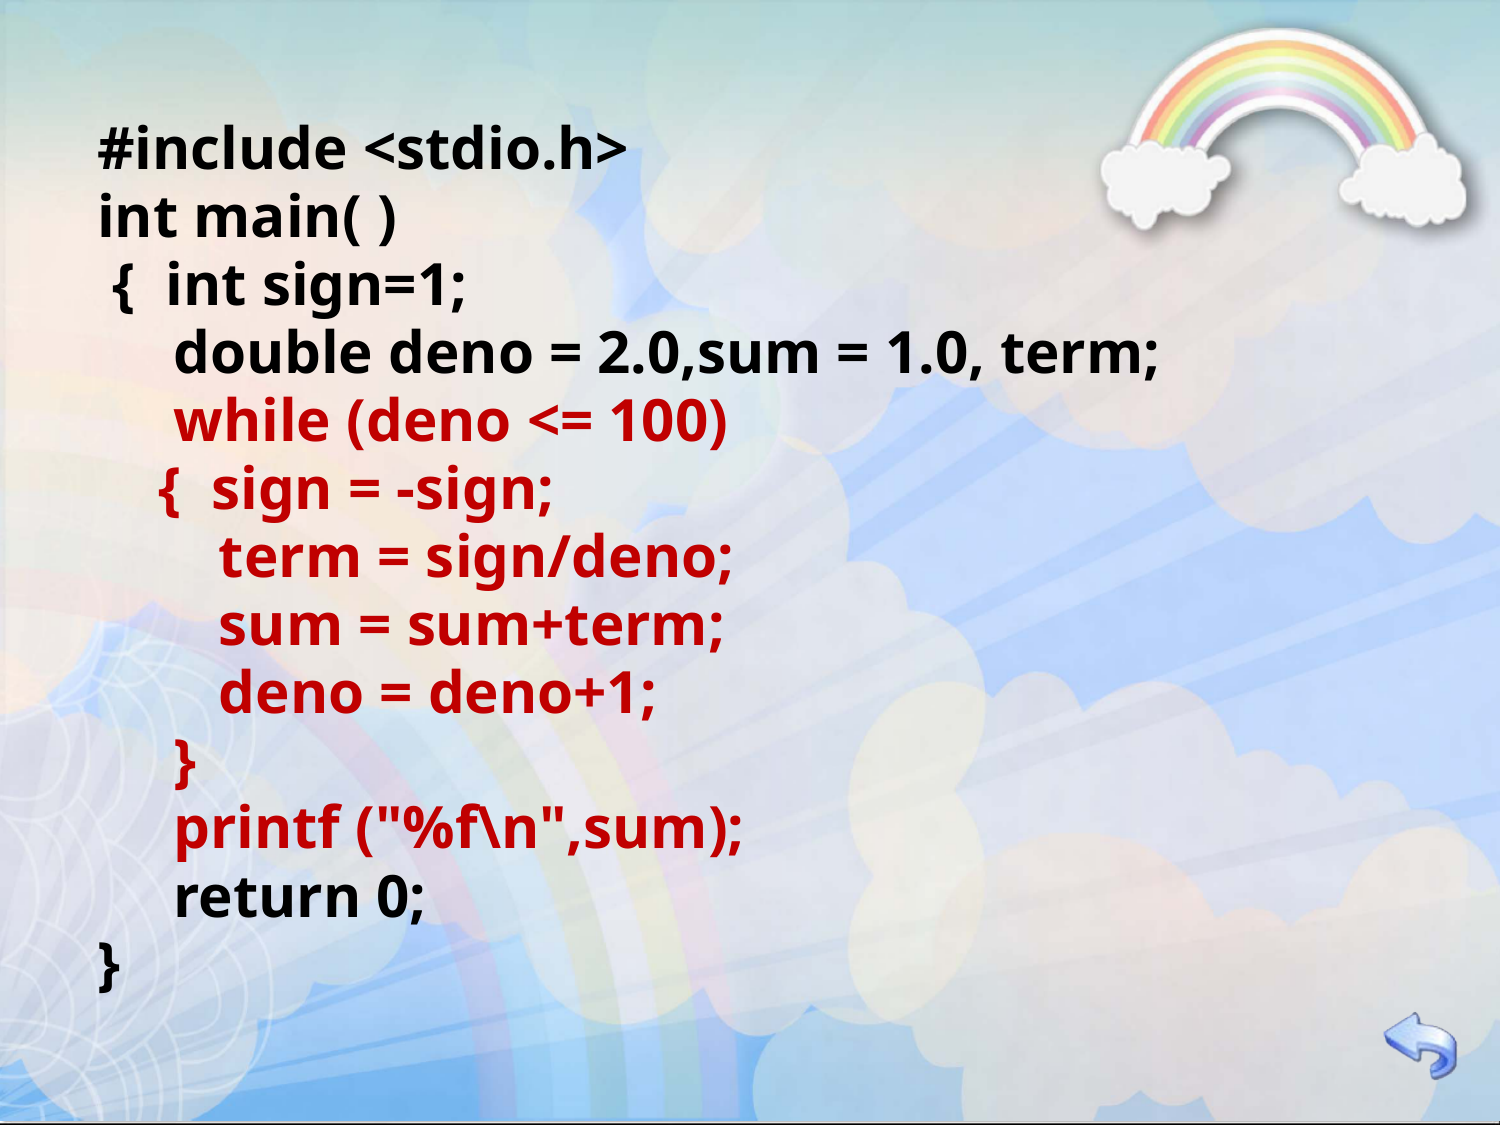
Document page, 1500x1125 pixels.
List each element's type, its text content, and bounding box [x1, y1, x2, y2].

list #include <stdio.h> int main( ) { int sign=1; double deno = 2.0,sum = 1.0, term; while (deno <= 100) { sign = -sign; term = sign/deno; sum = sum+term; deno = deno+1; } printf ("%f\n",sum); return 0; } [82, 117, 1418, 1079]
picture [0, 0, 1500, 1125]
